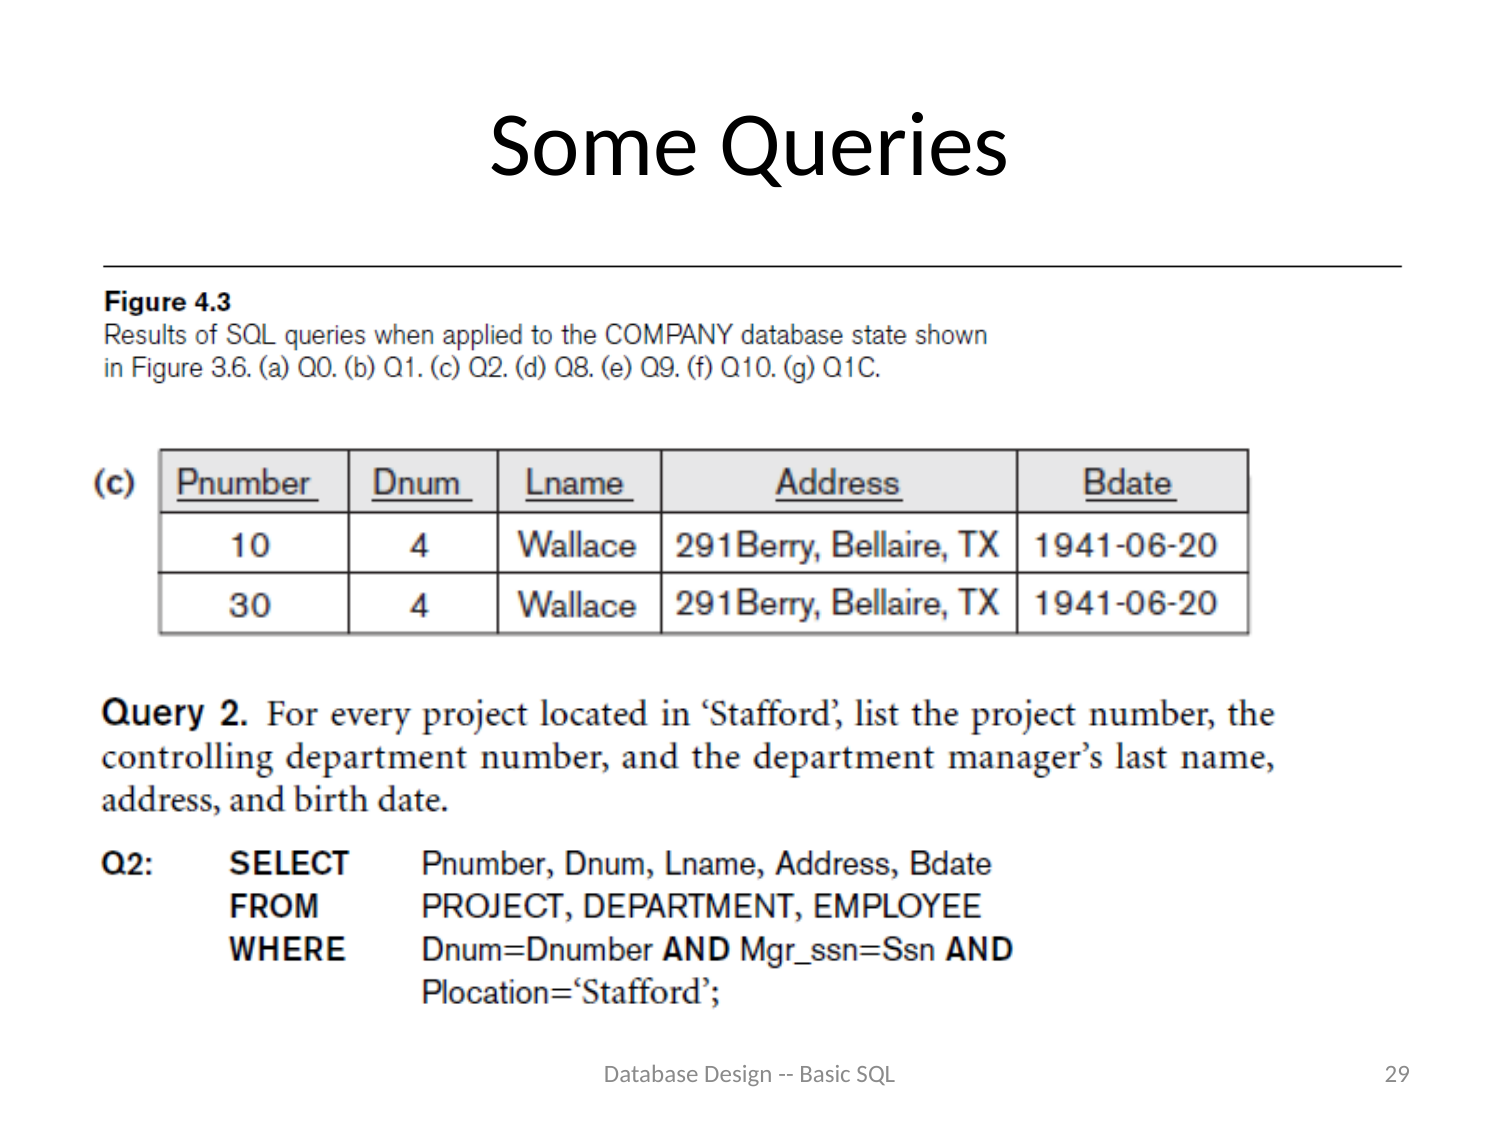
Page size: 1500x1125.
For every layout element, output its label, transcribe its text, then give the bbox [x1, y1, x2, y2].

slide_number 29 [1074, 1042, 1425, 1103]
title Some Queries [75, 45, 1425, 233]
picture [90, 681, 1294, 1033]
footer Database Design -- Basic SQL [512, 1042, 988, 1103]
picture [90, 406, 1287, 658]
picture [90, 244, 1411, 397]
